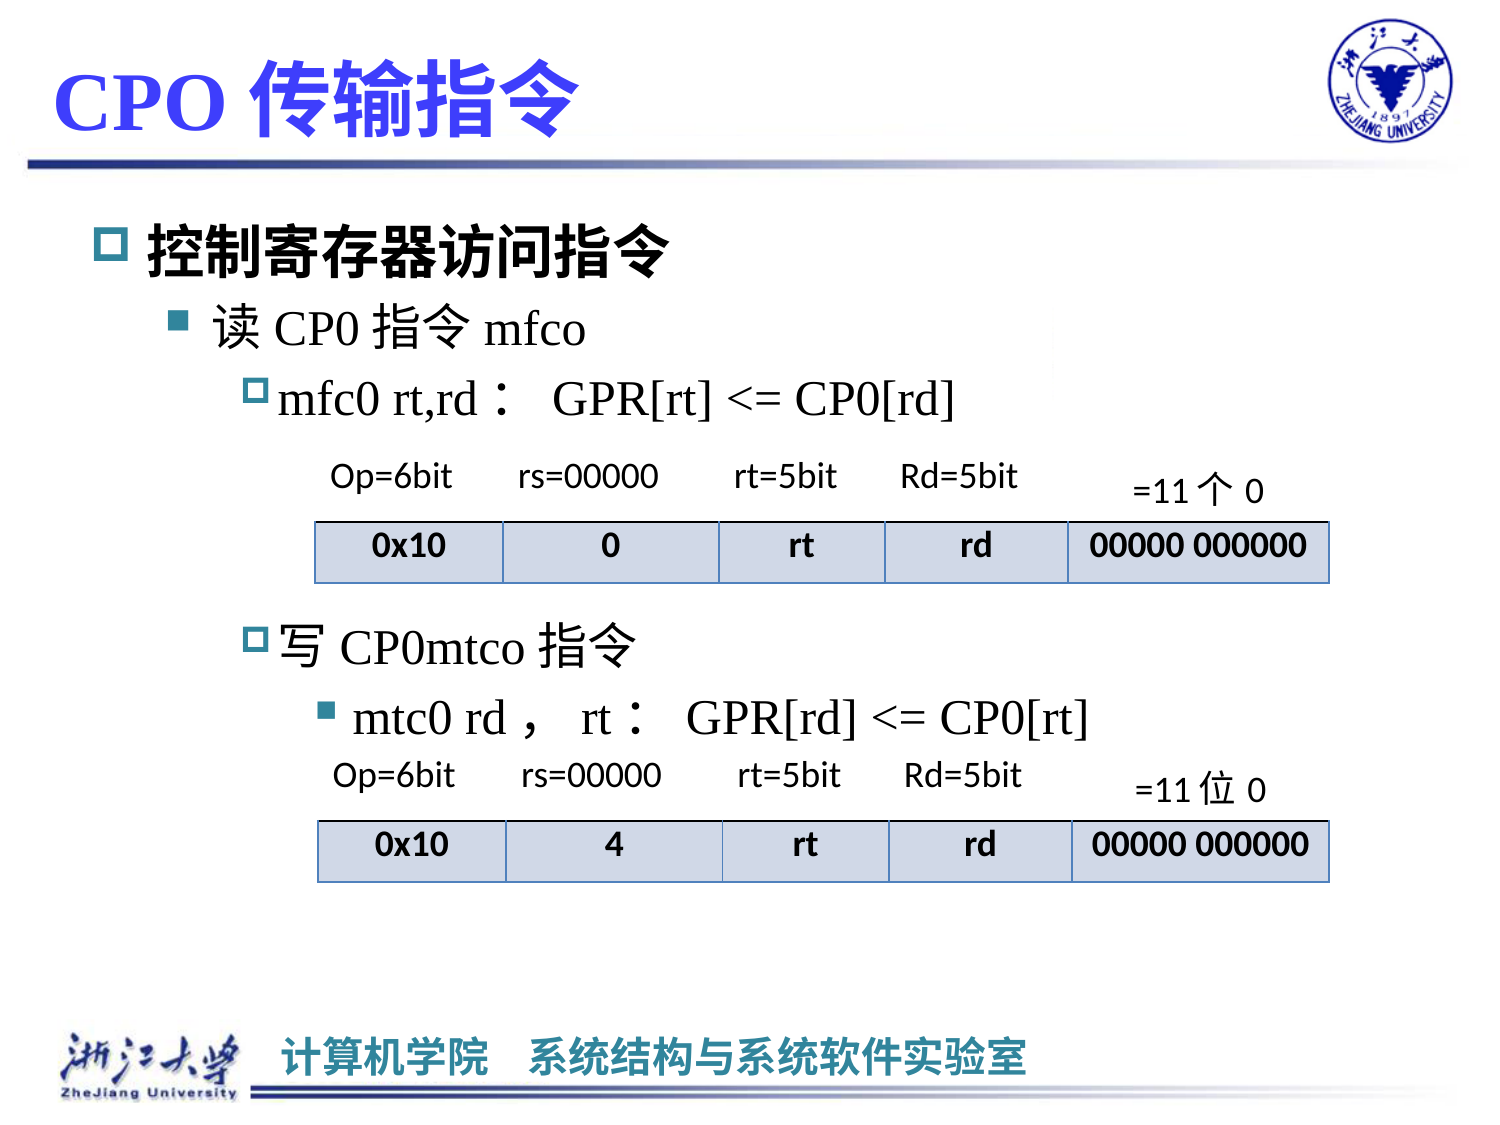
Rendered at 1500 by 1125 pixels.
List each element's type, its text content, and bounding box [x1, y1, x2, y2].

table_header =11位0 [1072, 751, 1329, 820]
table_header rs=00000 [506, 751, 722, 820]
table_header rt=5bit [719, 453, 885, 521]
table_cell rd [886, 523, 1067, 582]
table_header rs=00000 [503, 453, 719, 521]
table_cell 0x10 [319, 822, 505, 881]
table_cell 0 [504, 523, 718, 582]
table_cell rt [723, 822, 888, 881]
table_cell rd [890, 822, 1071, 881]
table_cell 00000 000000 [1069, 523, 1328, 582]
list 控制寄存器访问指令 读CP0指令mfco mfc0 rt,rd：GPR[rt] <= CP0[rd] 写CP0mtco指令 mtc0 rd，rt：GPR[rd] <= CP0[rt] [75, 208, 1425, 1024]
table_header Op=6bit [318, 751, 506, 820]
table_header =11个0 [1068, 453, 1329, 521]
table_header Rd=5bit [889, 751, 1072, 820]
picture [7, 0, 1493, 1125]
table_cell 0x10 [316, 523, 502, 582]
table_cell 4 [507, 822, 722, 881]
title CPO传输指令 [37, 19, 1329, 176]
table_cell rt [720, 523, 884, 582]
table_header rt=5bit [722, 751, 889, 820]
table_header Rd=5bit [885, 453, 1068, 521]
table_header Op=6bit [315, 453, 503, 521]
table_cell 00000 000000 [1073, 822, 1328, 881]
